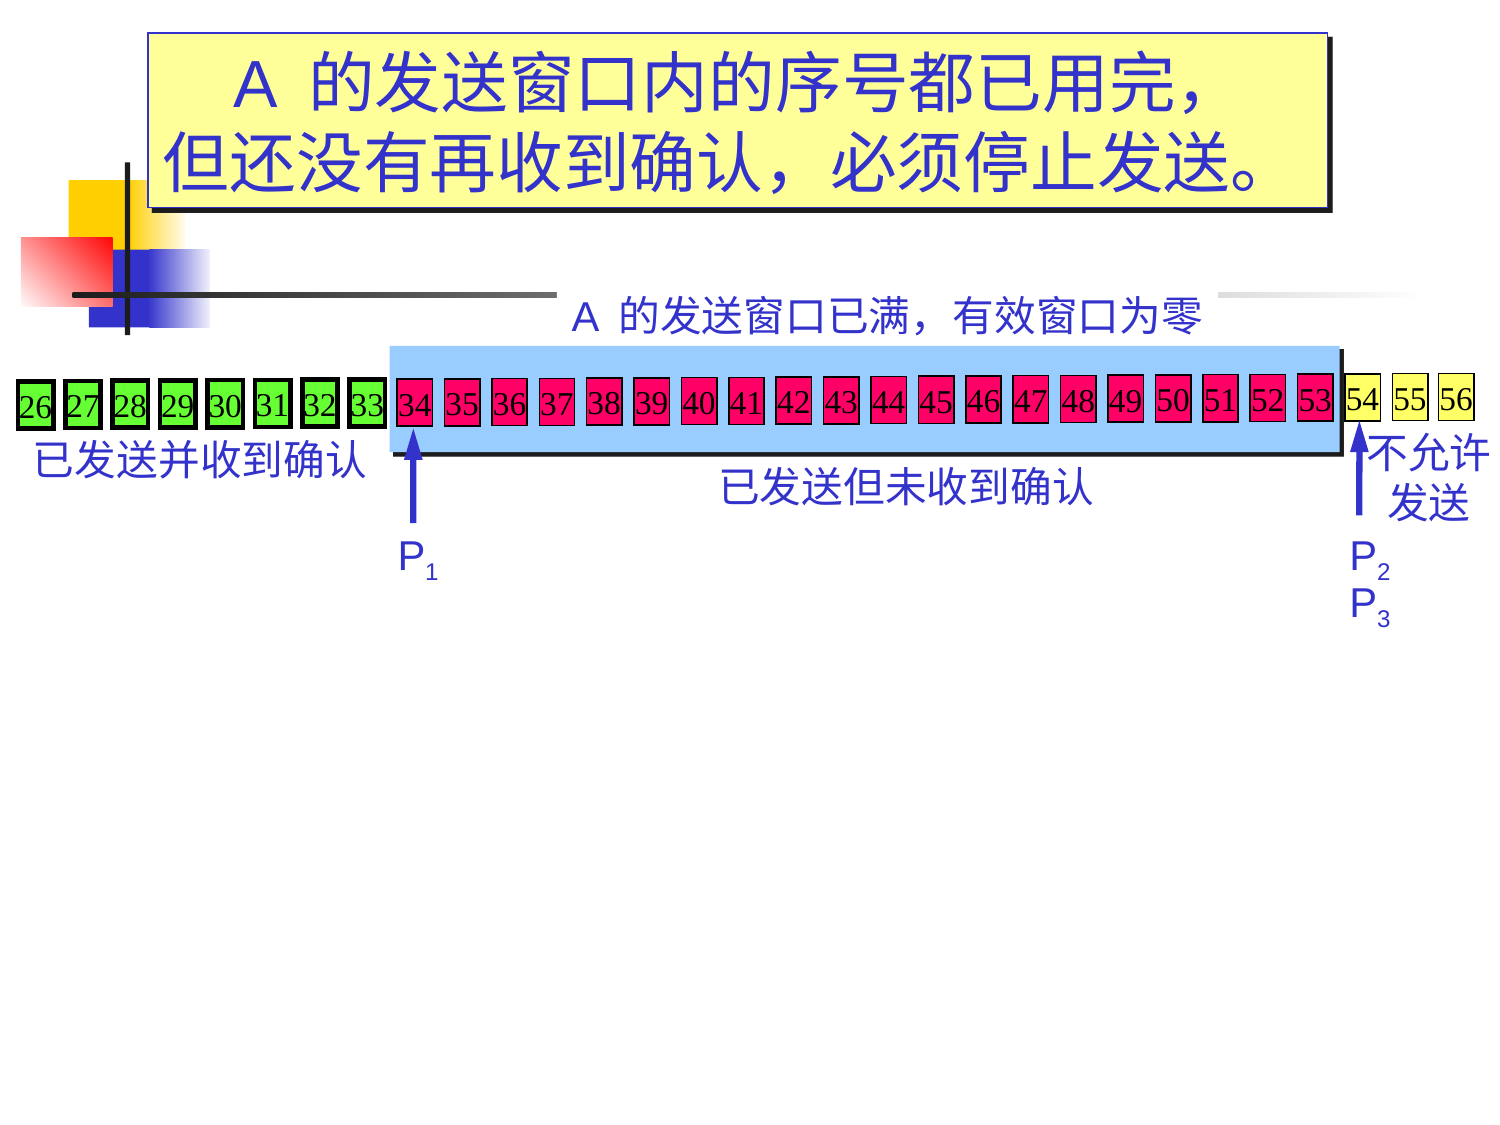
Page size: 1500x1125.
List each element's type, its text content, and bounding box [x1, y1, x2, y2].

text_box 55 [1392, 373, 1428, 421]
text_box 41 [728, 377, 765, 425]
text_box 31 [254, 379, 291, 427]
text_box 29 [160, 380, 196, 428]
text_box 33 [349, 379, 386, 427]
text_box 27 [65, 380, 101, 428]
text_box 39 [634, 377, 670, 425]
text_box A 的发送窗口内的序号都已用完， 但还没有再收到确认，必须停止发送。 [148, 33, 1328, 208]
text_box 30 [207, 380, 243, 428]
text_box 45 [918, 376, 954, 424]
text_box 44 [871, 376, 907, 424]
text_box 42 [776, 377, 812, 425]
text_box [389, 345, 1340, 453]
text_box 48 [1060, 375, 1097, 423]
text_box 不允许 发送 [1351, 419, 1500, 534]
text_box 50 [1155, 374, 1191, 423]
text_box 51 [1202, 374, 1239, 422]
text_box 53 [1297, 374, 1333, 422]
text_box [1353, 420, 1366, 516]
text_box 38 [586, 378, 623, 426]
text_box 56 [1438, 373, 1474, 421]
text_box 40 [681, 377, 717, 425]
text_box P1 [382, 521, 454, 593]
text_box 49 [1107, 375, 1144, 423]
text_box 47 [1013, 375, 1049, 423]
text_box 28 [112, 380, 149, 428]
text_box P3 [1334, 568, 1406, 640]
text_box A 的发送窗口已满，有效窗口为零 [556, 282, 1218, 345]
text_box [407, 428, 420, 521]
text_box 32 [302, 379, 338, 427]
text_box 54 [1344, 373, 1381, 421]
text_box 26 [17, 381, 54, 429]
text_box 37 [539, 378, 575, 426]
text_box 已发送并收到确认 [18, 426, 382, 492]
text_box P2 [1334, 521, 1406, 568]
text_box 36 [491, 378, 528, 426]
text_box 46 [965, 376, 1002, 424]
text_box 43 [823, 376, 860, 424]
text_box 35 [444, 378, 480, 426]
text_box 52 [1250, 374, 1286, 422]
text_box 34 [397, 379, 433, 427]
text_box 已发送但未收到确认 [703, 453, 1109, 519]
